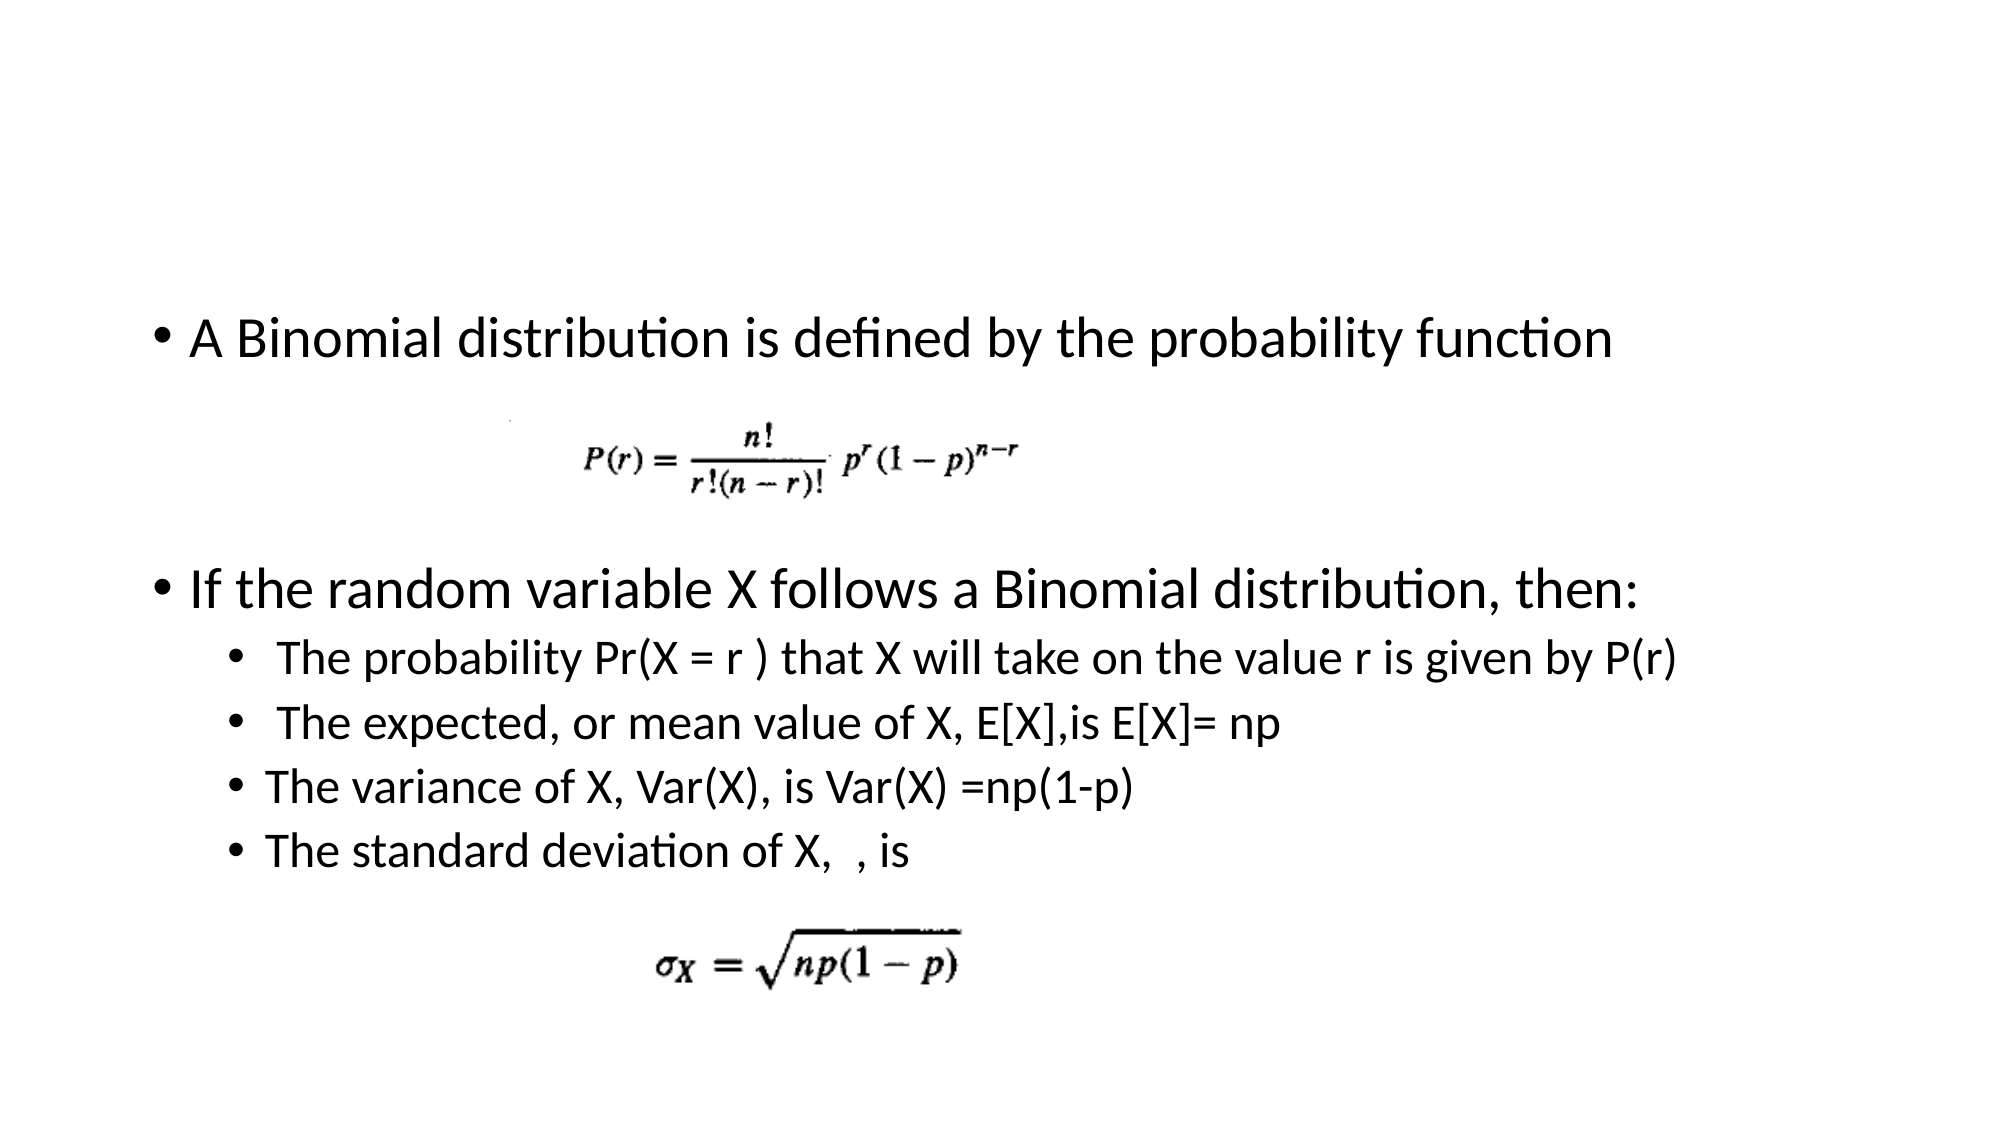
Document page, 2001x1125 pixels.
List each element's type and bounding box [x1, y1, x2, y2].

picture [597, 912, 1000, 1017]
picture [505, 399, 1023, 511]
